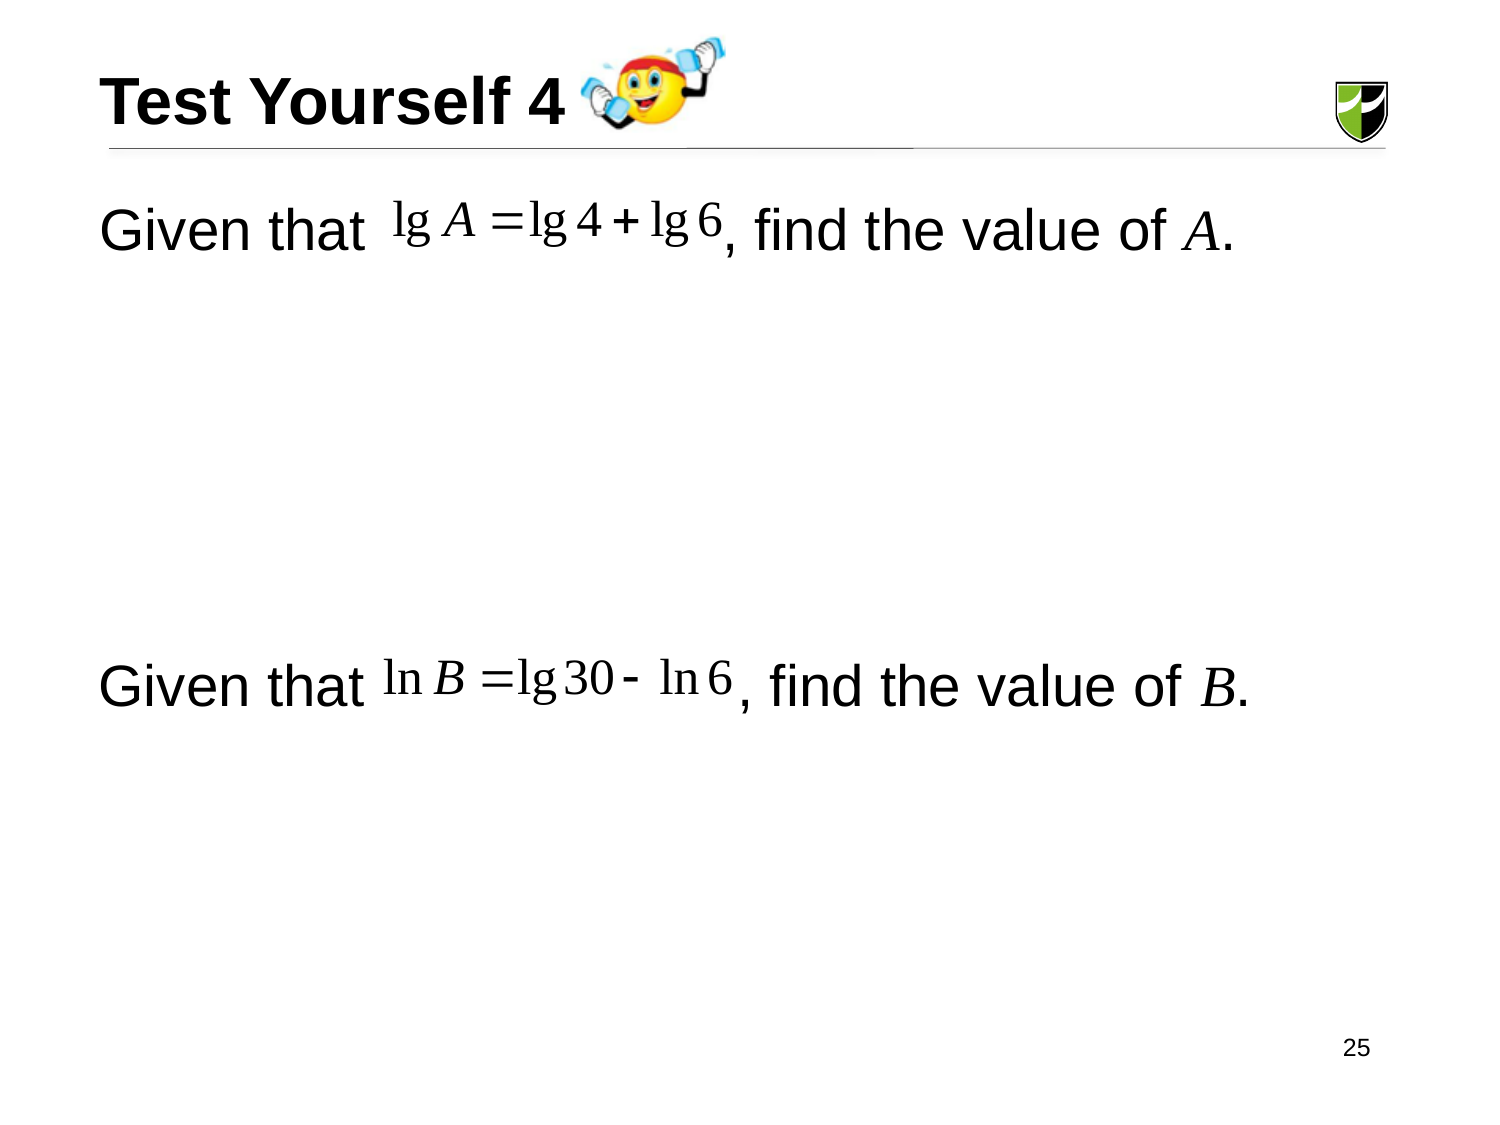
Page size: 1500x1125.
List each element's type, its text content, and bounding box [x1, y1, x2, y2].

picture [580, 33, 726, 134]
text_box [385, 189, 731, 258]
text_box Test Yourself 4 [84, 50, 1392, 171]
slide_number 25 [1035, 1024, 1386, 1085]
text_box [375, 647, 743, 717]
text_box Given that , find the value of B. [83, 627, 1416, 1099]
text_box Given that , find the value of A. [84, 170, 1417, 628]
